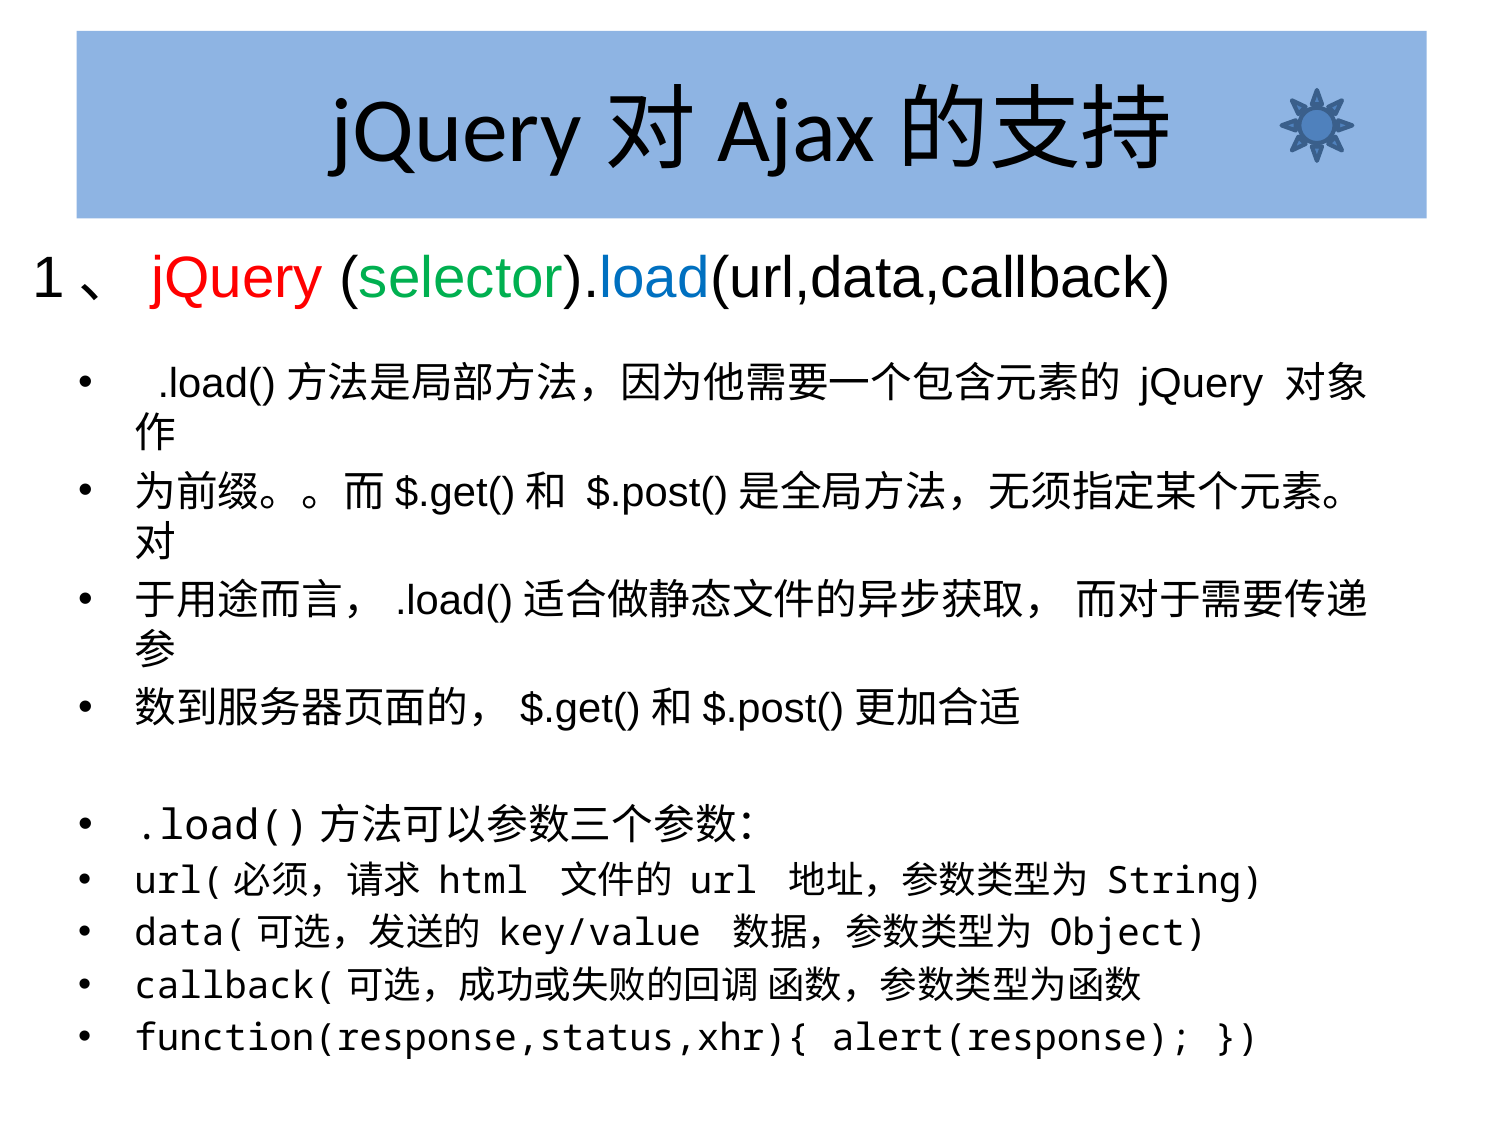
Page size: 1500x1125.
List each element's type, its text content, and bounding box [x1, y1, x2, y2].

text_box [1279, 87, 1355, 163]
text_box .load()方法是局部方法，因为他需要一个包含元素的 jQuery 对象作 为前缀。。而$.get()和 $.post()是全局方法，无须指定某个元素。对 于用途而言，.load()适合做静态文件的异步获取， 而对于需要传递参 数到服务器页面的，$.get()和$.post()更加合适 .load()方法可以参数三个参数： url(必须，请求 html 文件的 url 地址，参数类型为 String) data(可选，发送的 key/value 数据，参数类型为 Object) callback(可选，成功或失败的回调 函数，参数类型为函数 function(response,status,xhr){ alert(response); }) [63, 348, 1414, 1100]
text_box jQuery对Ajax的支持 [76, 30, 1427, 219]
text_box 1、jQuery (selector).load(url,data,callback) [17, 231, 1451, 457]
